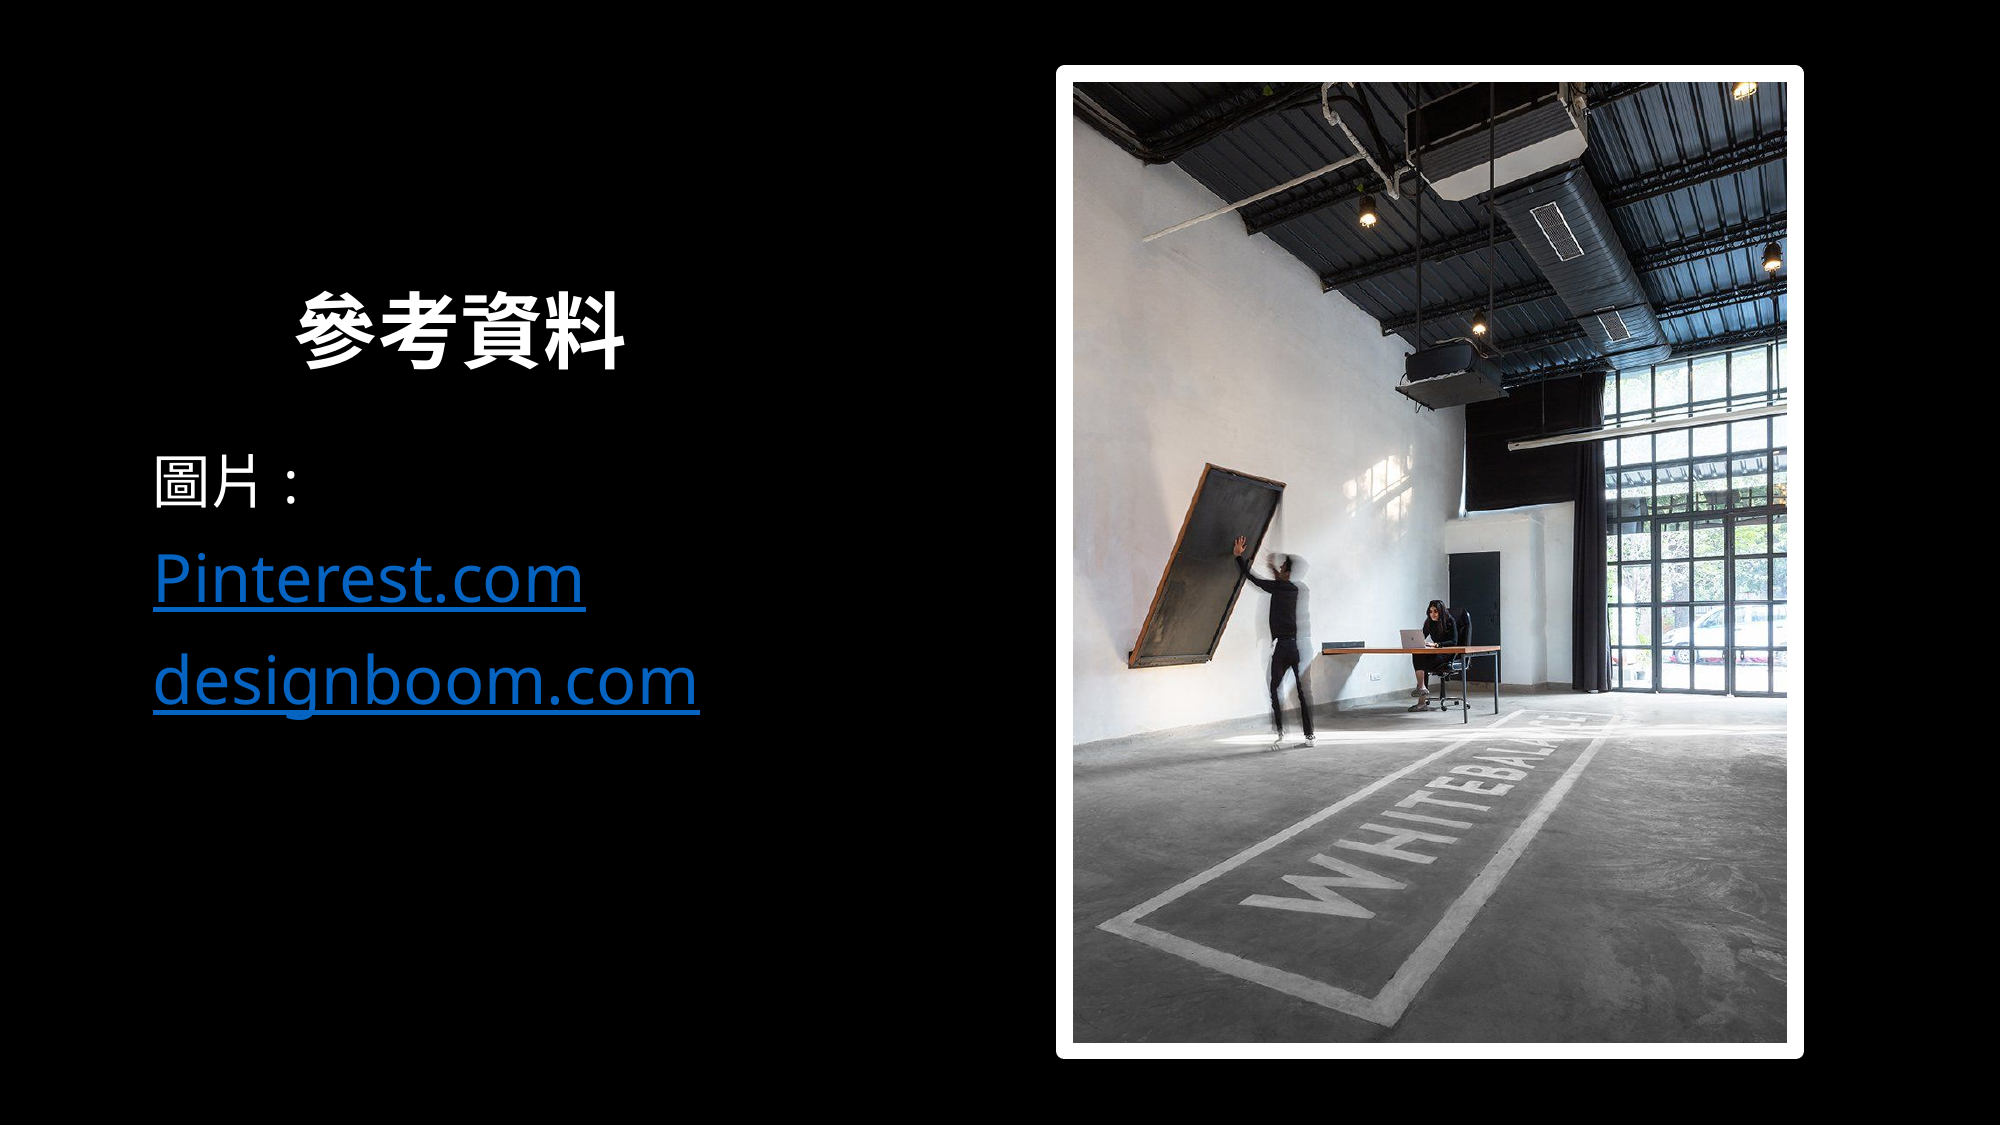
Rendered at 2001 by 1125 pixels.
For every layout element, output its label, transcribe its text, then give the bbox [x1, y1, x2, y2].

list 圖片: Pinterest.com designboom.com [137, 445, 783, 987]
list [1072, 82, 1788, 1043]
title 參考資料 [137, 75, 783, 388]
